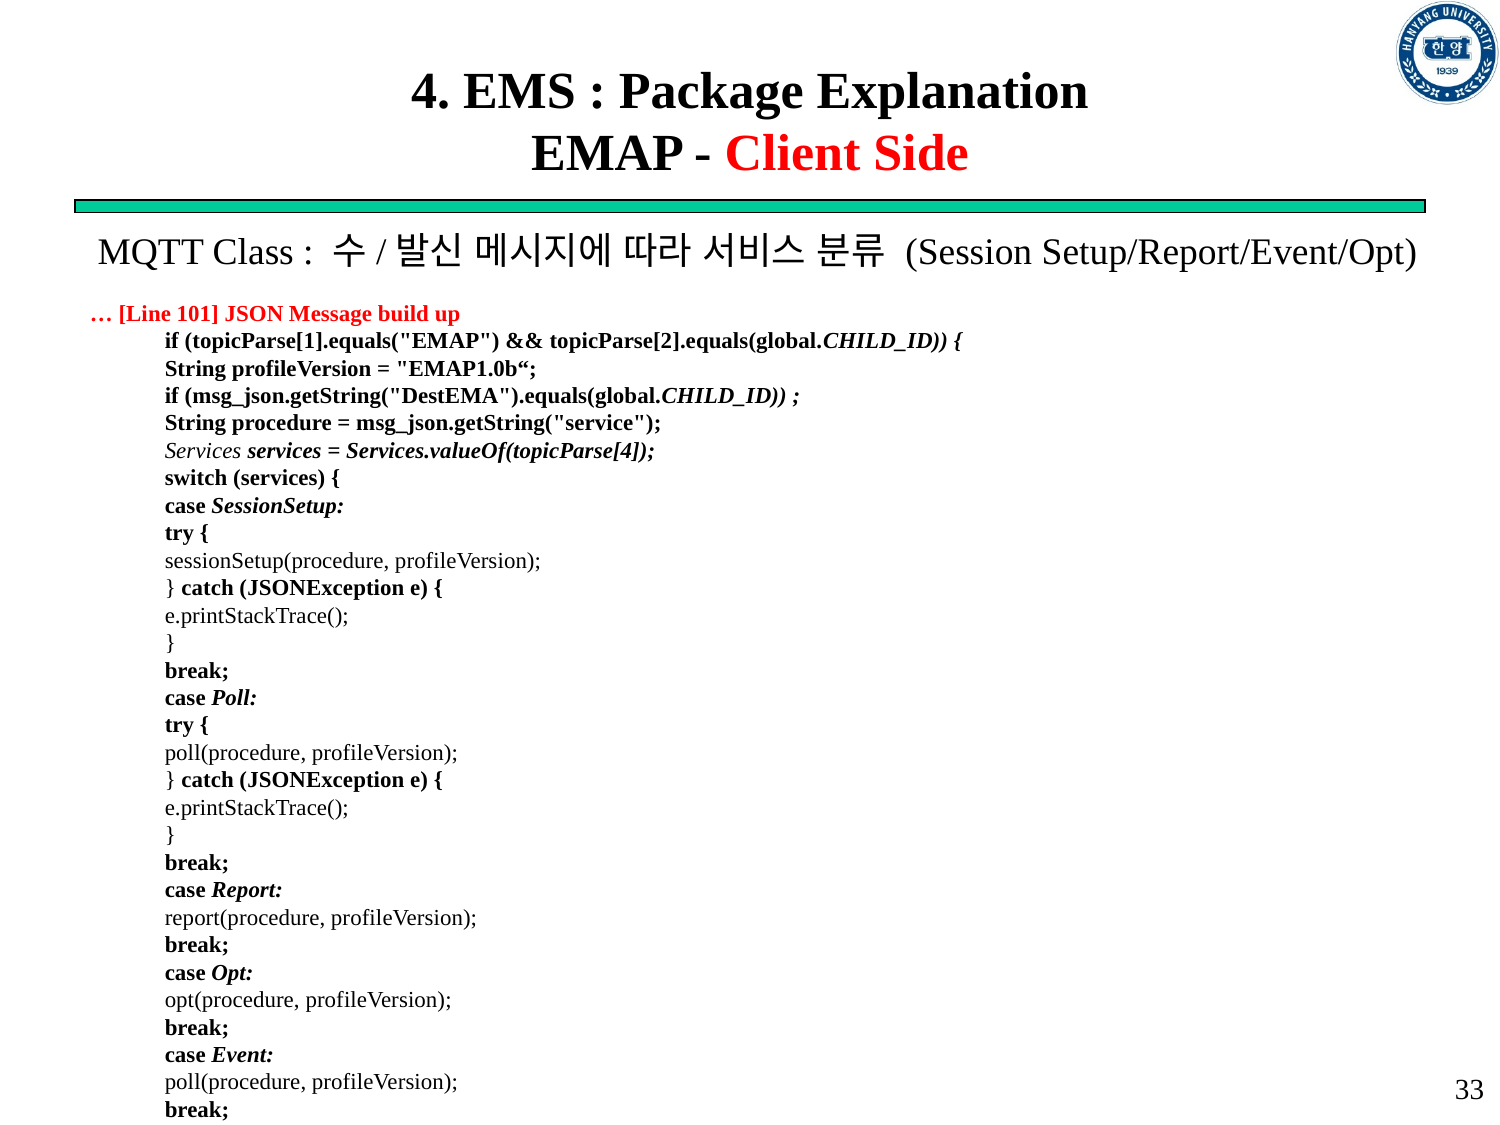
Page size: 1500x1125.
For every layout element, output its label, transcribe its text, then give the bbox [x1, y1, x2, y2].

text_box … [Line 101] JSON Message build up if (topicParse[1].equals("EMAP") && topicParse[2].equals(global.CHILD_ID)) { String profileVersion = "EMAP1.0b“; if (msg_json.getString("DestEMA").equals(global.CHILD_ID)) ; String procedure = msg_json.getString("service"); Services services = Services.valueOf(topicParse[4]); switch (services) { case SessionSetup: try { sessionSetup(procedure, profileVersion); } catch (JSONException e) { e.printStackTrace(); } break; case Poll: try { poll(procedure, profileVersion); } catch (JSONException e) { e.printStackTrace(); } break; case Report: report(procedure, profileVersion); break; case Opt: opt(procedure, profileVersion); break; case Event: poll(procedure, profileVersion); break; } } } [74, 290, 1425, 1125]
title 4. EMS : Package Explanation EMAP - Client Side [75, 50, 1425, 188]
picture [1394, 0, 1500, 106]
text_box MQTT Class : 수/발신 메시지에 따라 서비스 분류 (Session Setup/Report/Event/Opt) [82, 219, 1433, 280]
slide_number 33 [1425, 1062, 1500, 1125]
